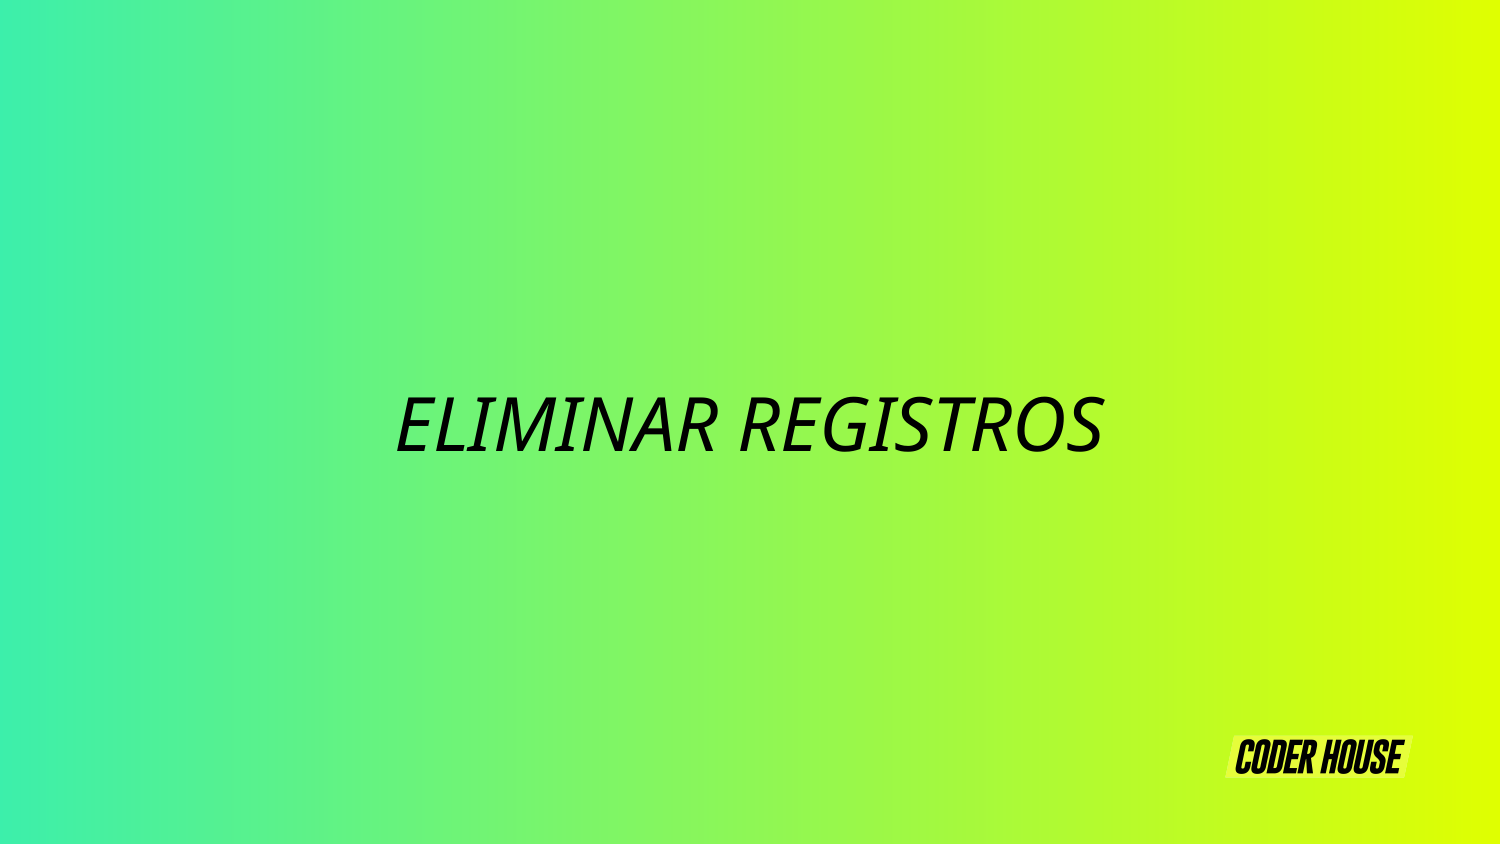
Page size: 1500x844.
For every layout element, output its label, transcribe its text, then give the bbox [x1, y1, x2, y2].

picture [1221, 728, 1417, 784]
text_box ELIMINAR REGISTROS [173, 340, 1326, 503]
